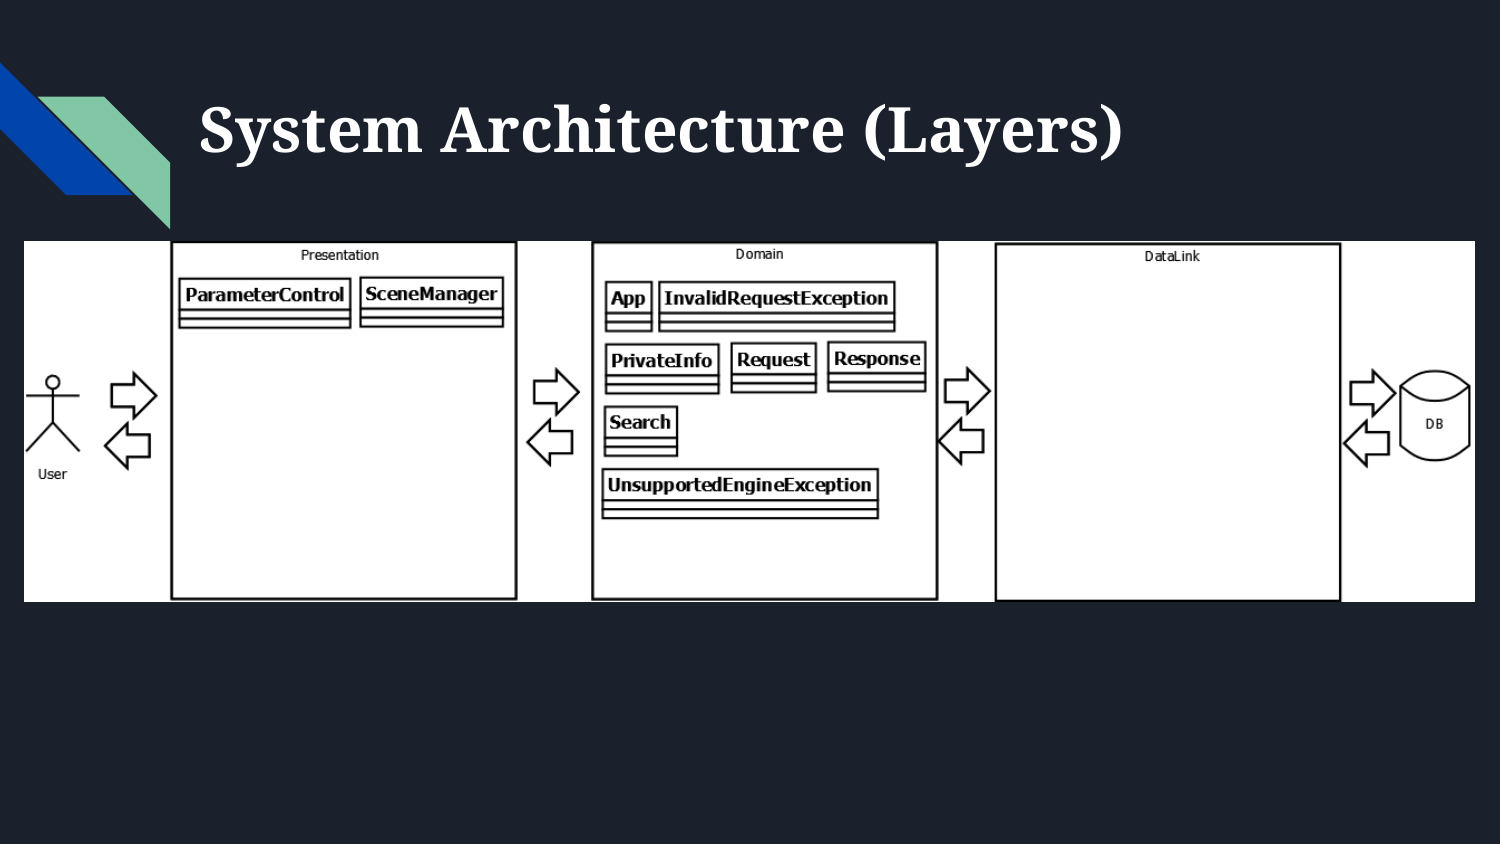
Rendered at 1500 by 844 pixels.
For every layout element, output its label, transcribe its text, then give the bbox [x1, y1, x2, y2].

text_box System Architecture (Layers) [184, 74, 1298, 180]
picture [24, 241, 1476, 602]
